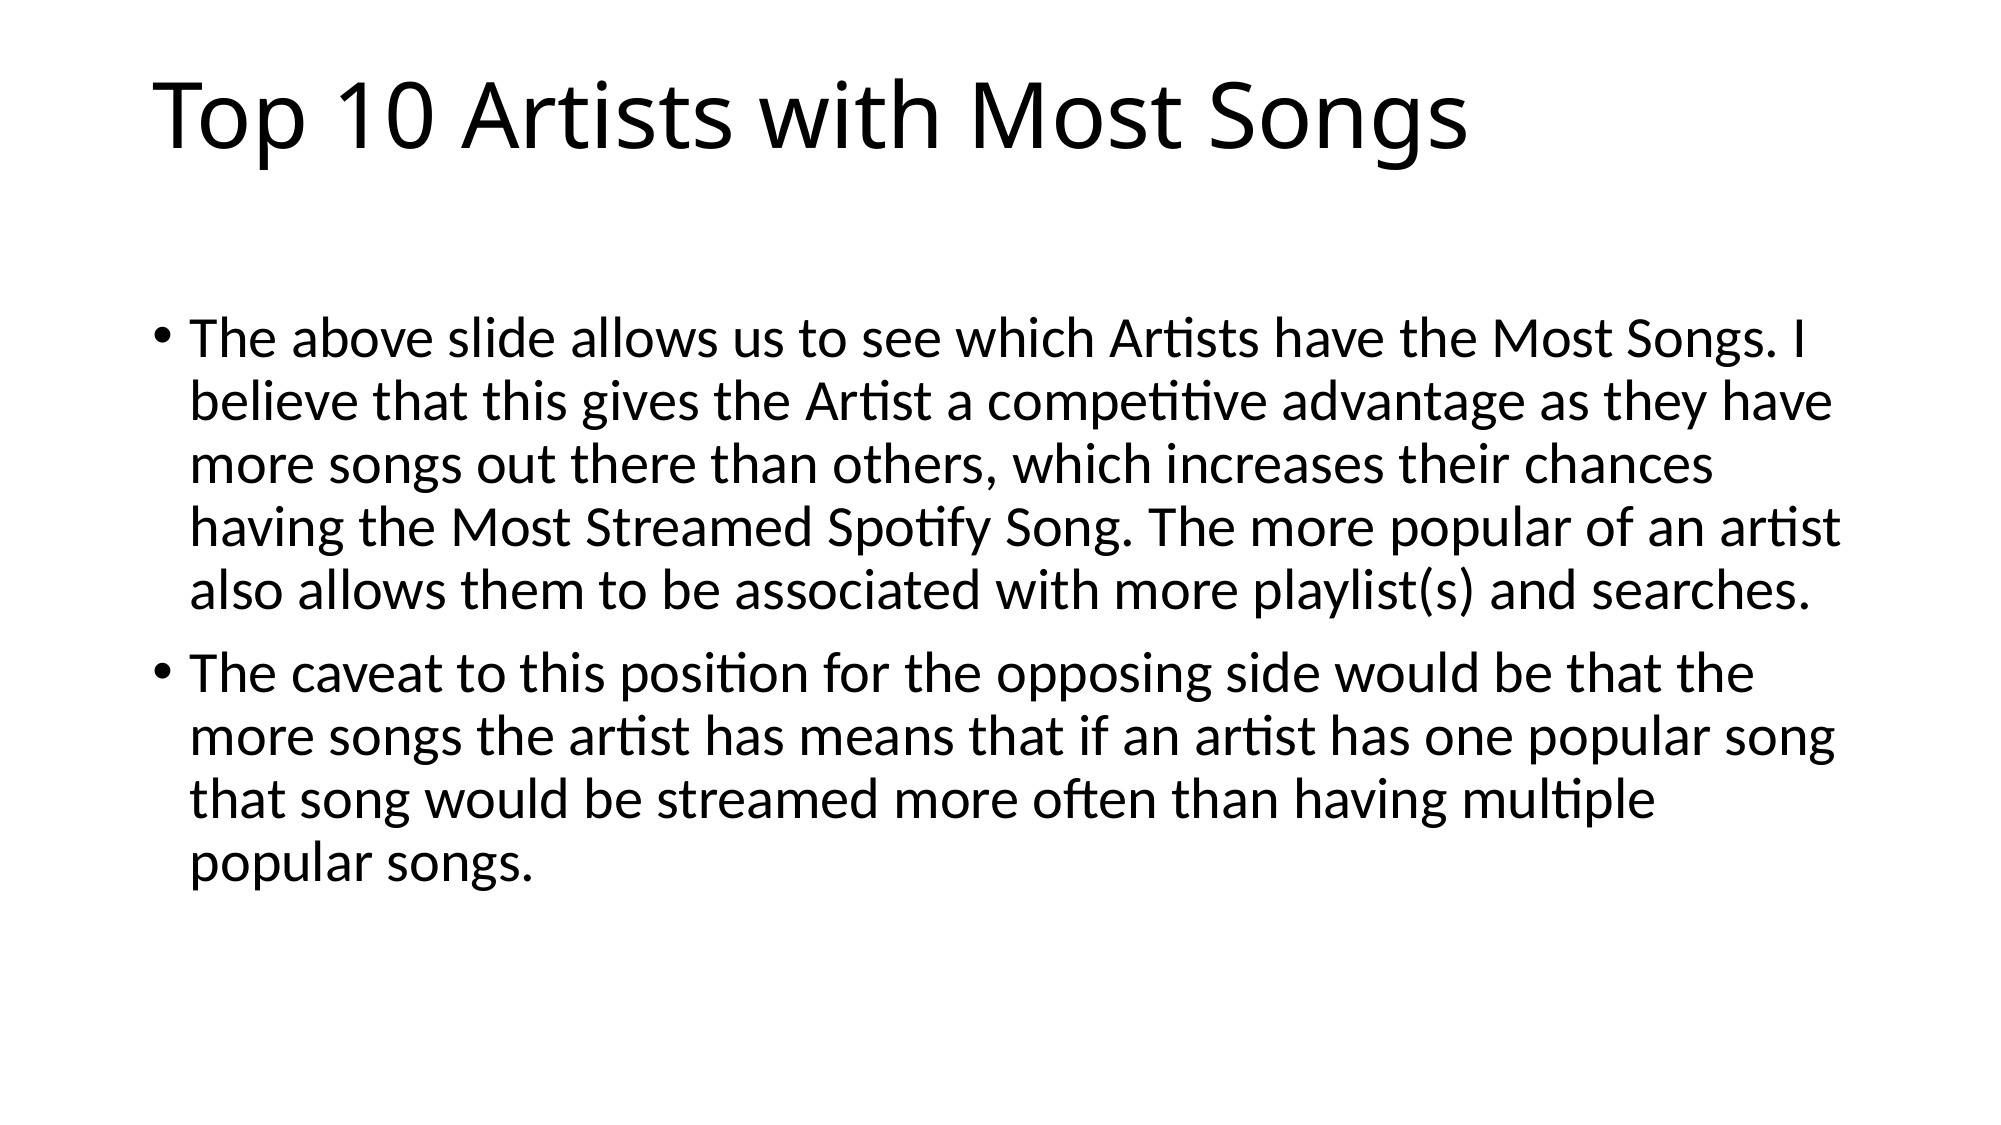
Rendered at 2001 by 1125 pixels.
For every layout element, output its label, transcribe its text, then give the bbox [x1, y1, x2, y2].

title Top 10 Artists with Most Songs [137, 59, 1863, 278]
list The above slide allows us to see which Artists have the Most Songs. I believe that this gives the Artist a competitive advantage as they have more songs out there than others, which increases their chances having the Most Streamed Spotify Song. The more popular of an artist also allows them to be associated with more playlist(s) and searches. The caveat to this position for the opposing side would be that the more songs the artist has means that if an artist has one popular song that song would be streamed more often than having multiple popular songs. [137, 299, 1863, 1014]
